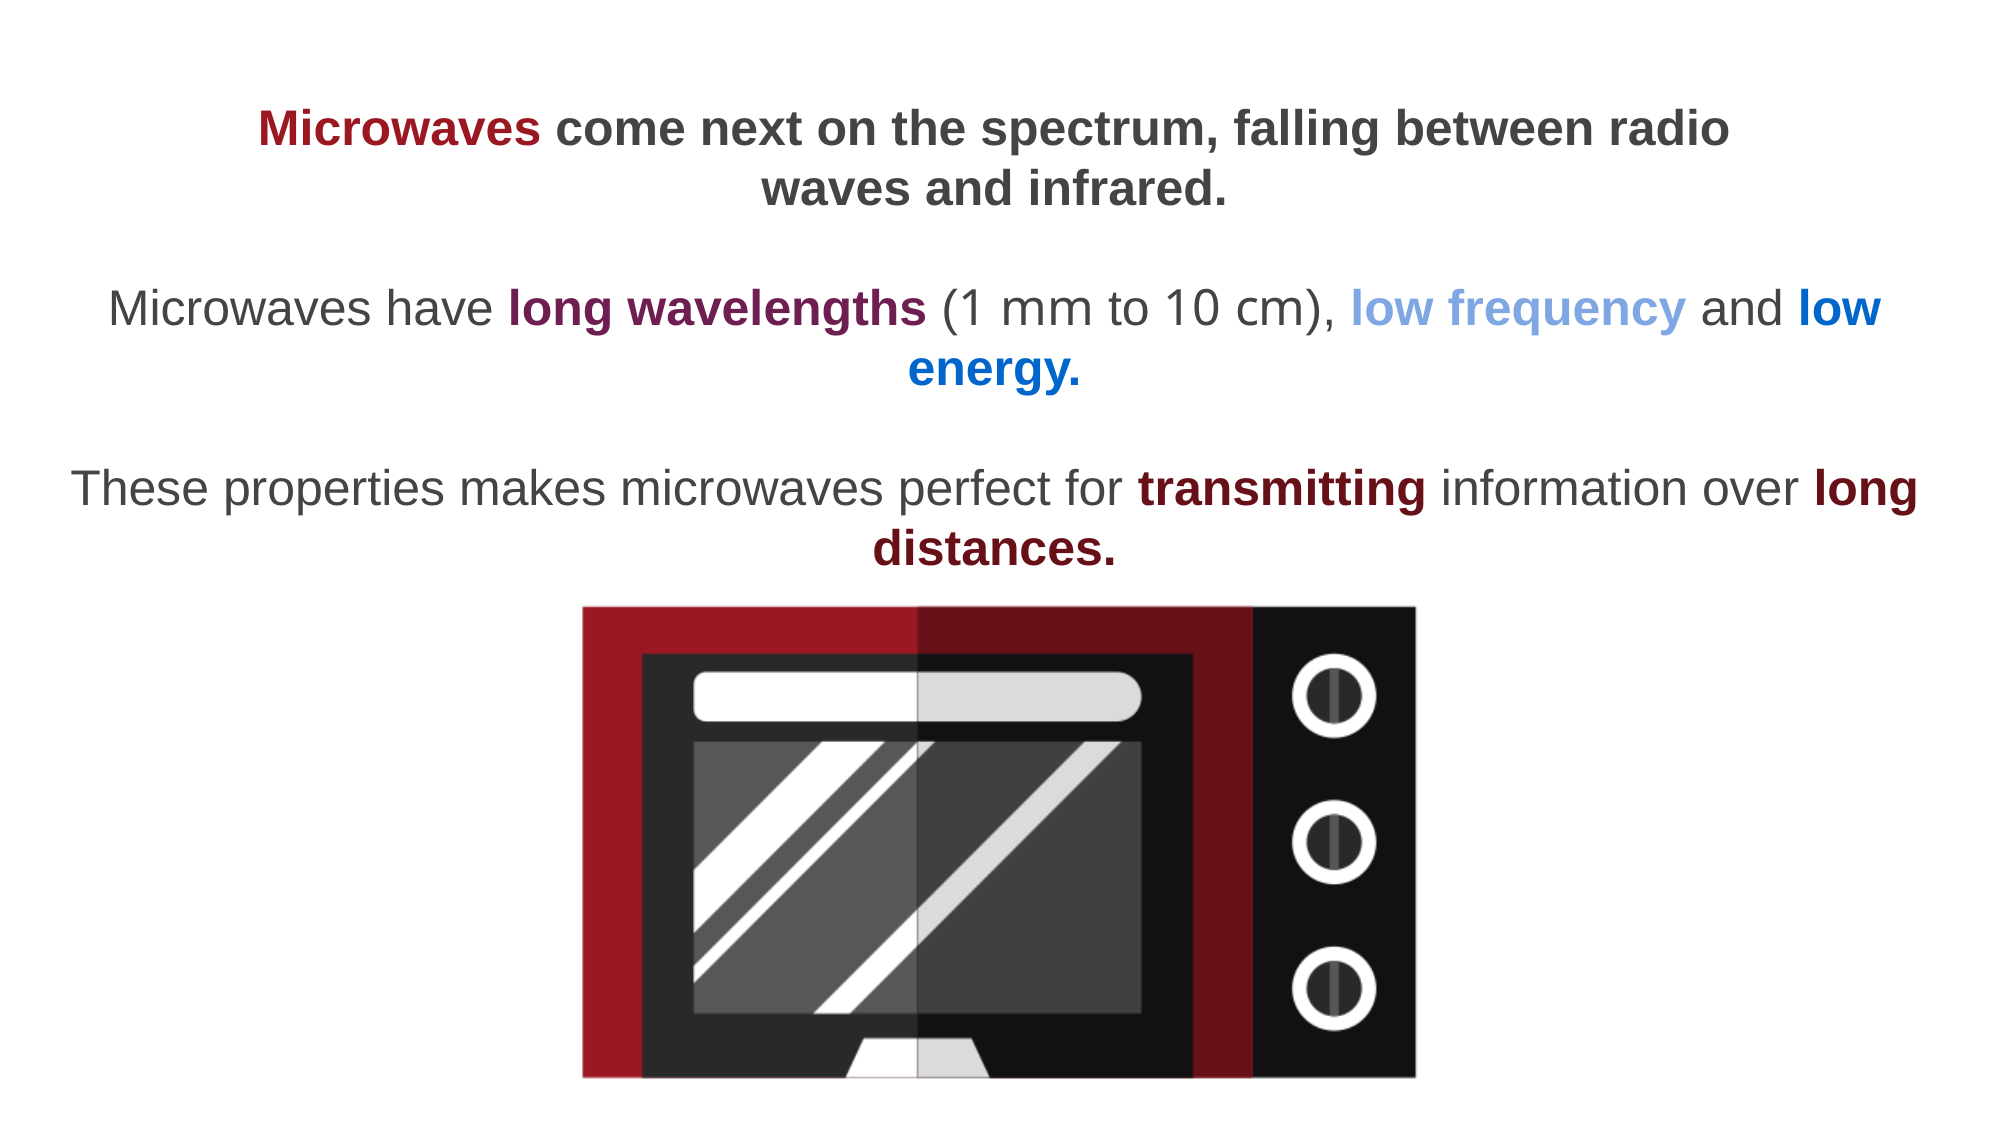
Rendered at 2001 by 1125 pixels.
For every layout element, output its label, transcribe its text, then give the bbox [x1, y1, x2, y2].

picture [506, 587, 1483, 1125]
text_box Microwaves come next on the spectrum, falling between radio waves and infrared. Microwaves have long wavelengths (1 mm to 10 cm), low frequency and low energy. These properties makes microwaves perfect for transmitting information over long distances. [31, 87, 1959, 583]
